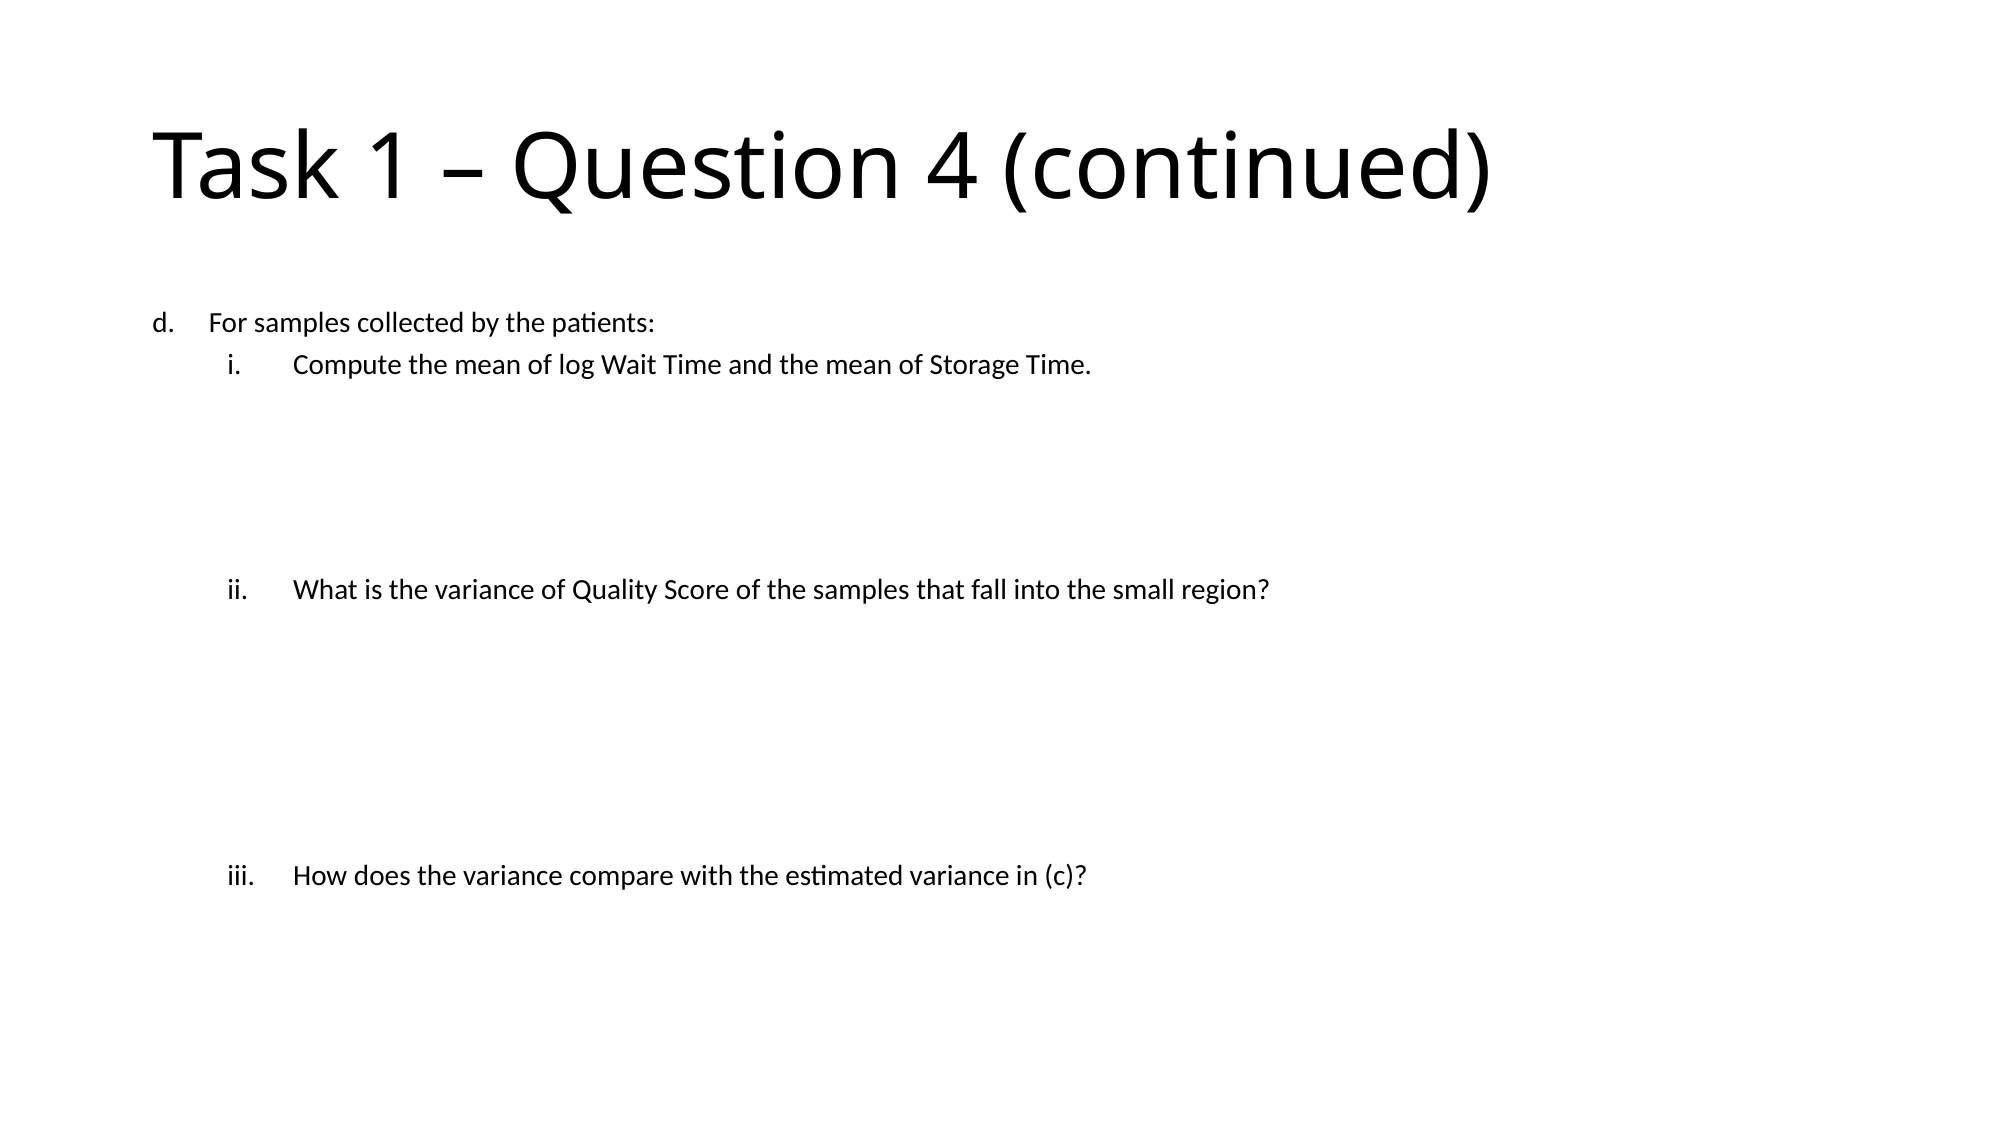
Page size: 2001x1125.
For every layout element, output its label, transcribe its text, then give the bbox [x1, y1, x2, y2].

list For samples collected by the patients: Compute the mean of log Wait Time and the mean of Storage Time. What is the variance of Quality Score of the samples that fall into the small region? How does the variance compare with the estimated variance in (c)? [137, 299, 1863, 1014]
title Task 1 – Question 4 (continued) [137, 59, 1863, 278]
